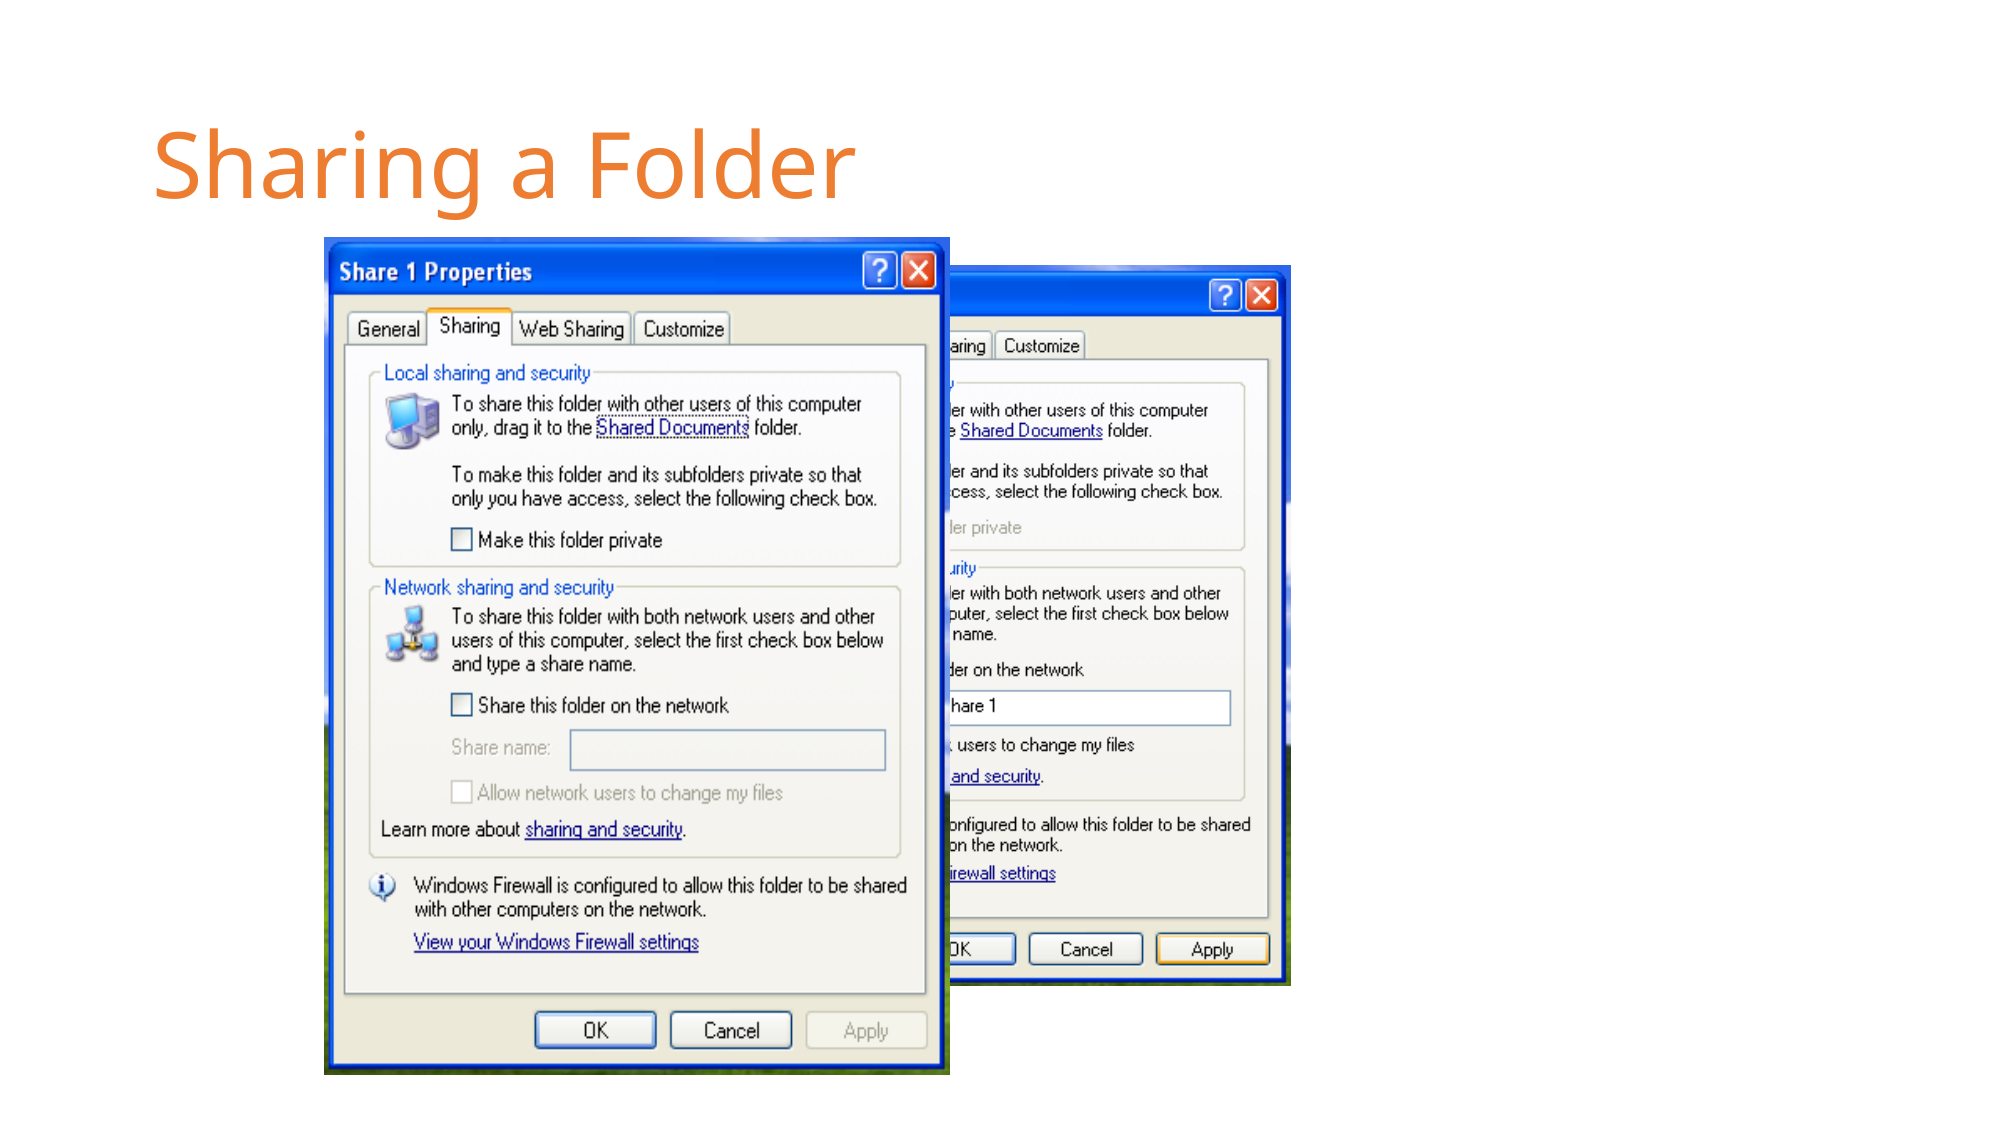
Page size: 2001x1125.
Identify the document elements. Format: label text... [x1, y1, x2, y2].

title Sharing a Folder [137, 59, 1863, 278]
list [950, 265, 1290, 986]
picture [324, 237, 950, 1075]
